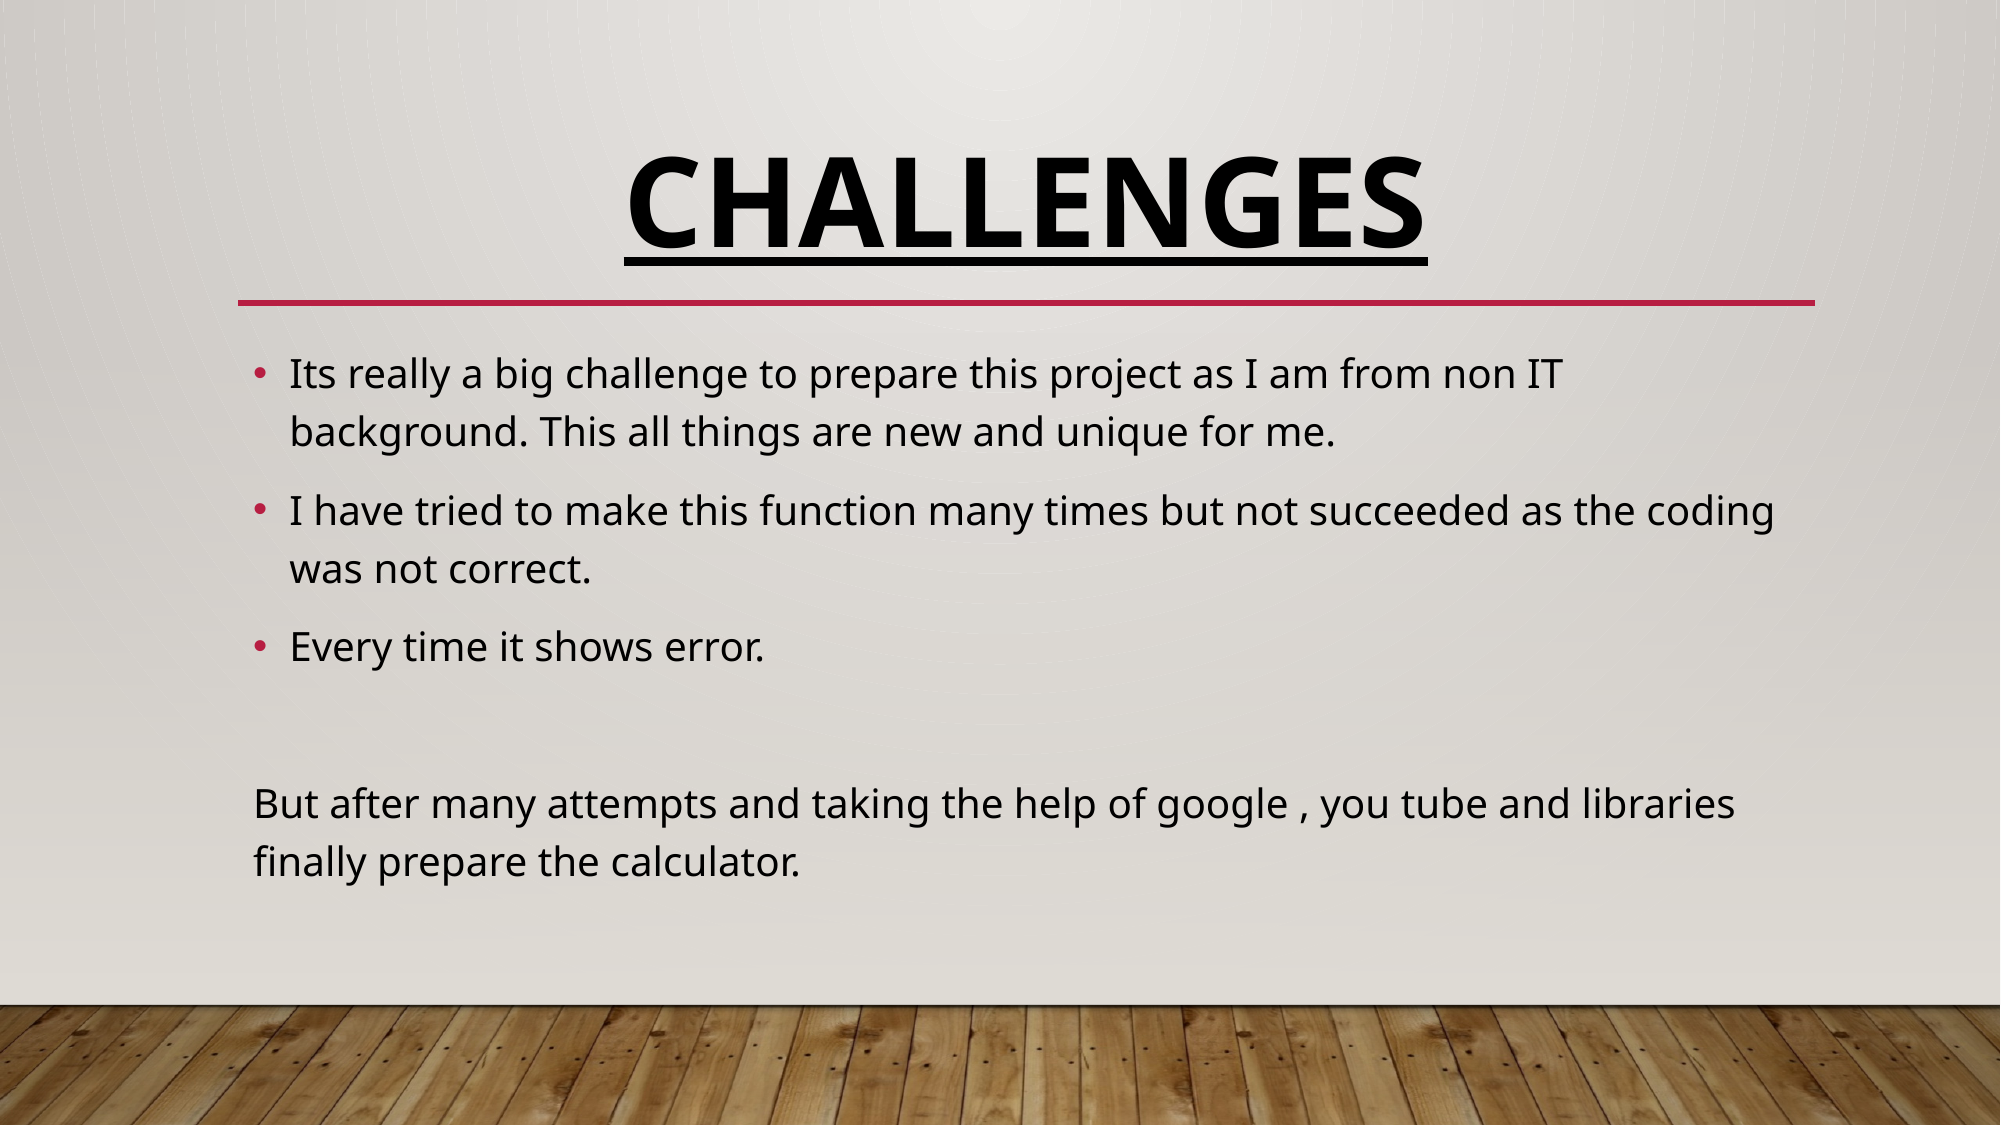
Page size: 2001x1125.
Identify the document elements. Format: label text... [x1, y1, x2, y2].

list Its really a big challenge to prepare this project as I am from non IT background. This all things are new and unique for me. I have tried to make this function many times but not succeeded as the coding was not correct. Every time it shows error. But after many attempts and taking the help of google , you tube and libraries finally prepare the calculator. [238, 330, 1814, 897]
picture [0, 1005, 2000, 1125]
title CHALLENGES [238, 131, 1814, 305]
